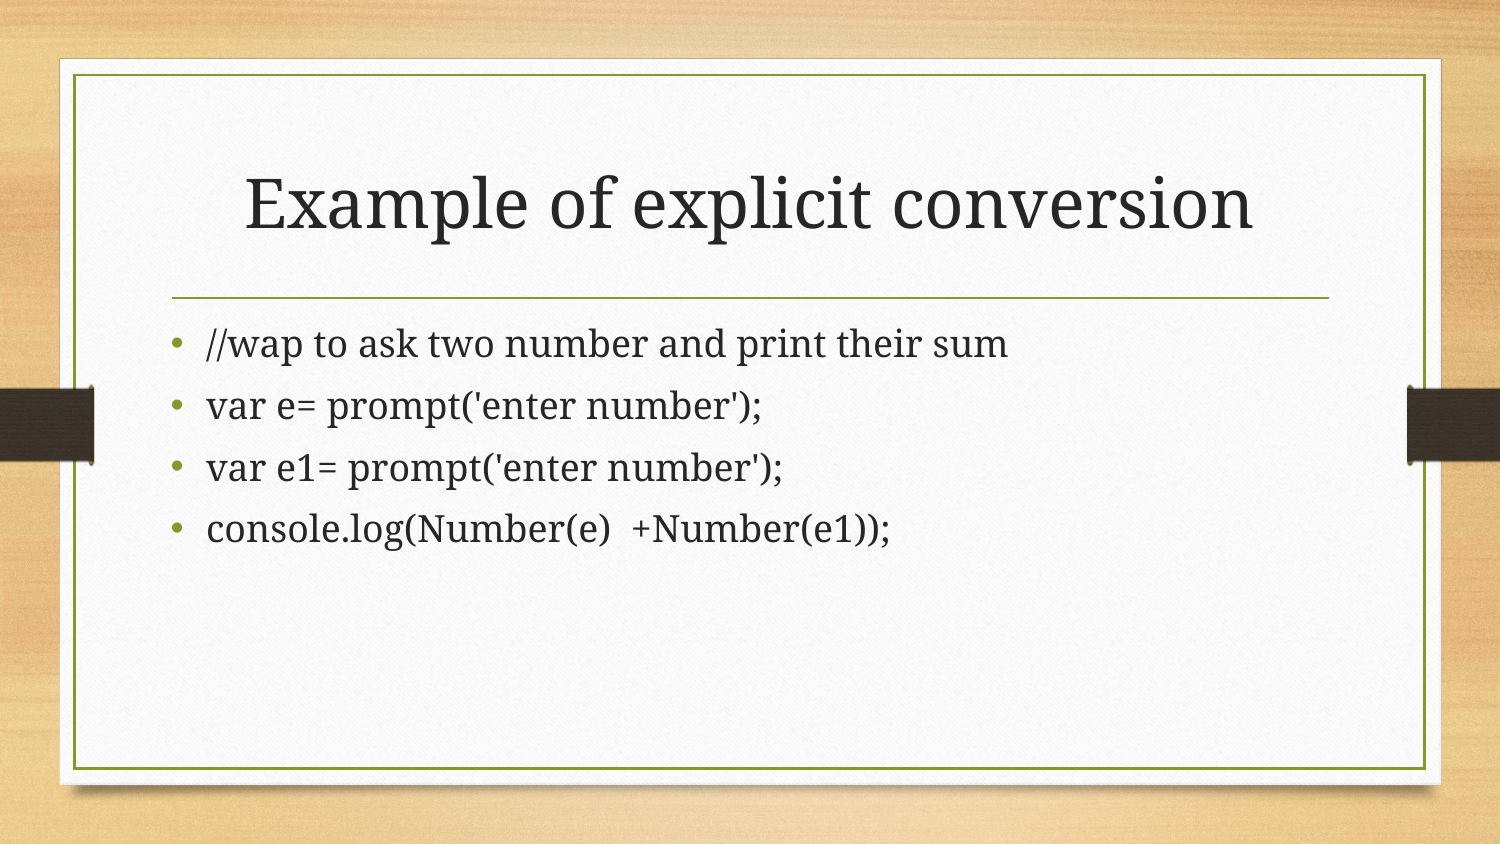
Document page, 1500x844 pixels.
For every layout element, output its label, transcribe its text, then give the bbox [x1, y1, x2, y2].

picture [0, 0, 1500, 844]
title Example of explicit conversion [159, 120, 1341, 282]
list //wap to ask two number and print their sum var e= prompt('enter number'); var e1= prompt('enter number'); console.log(Number(e) +Number(e1)); [159, 314, 1341, 723]
